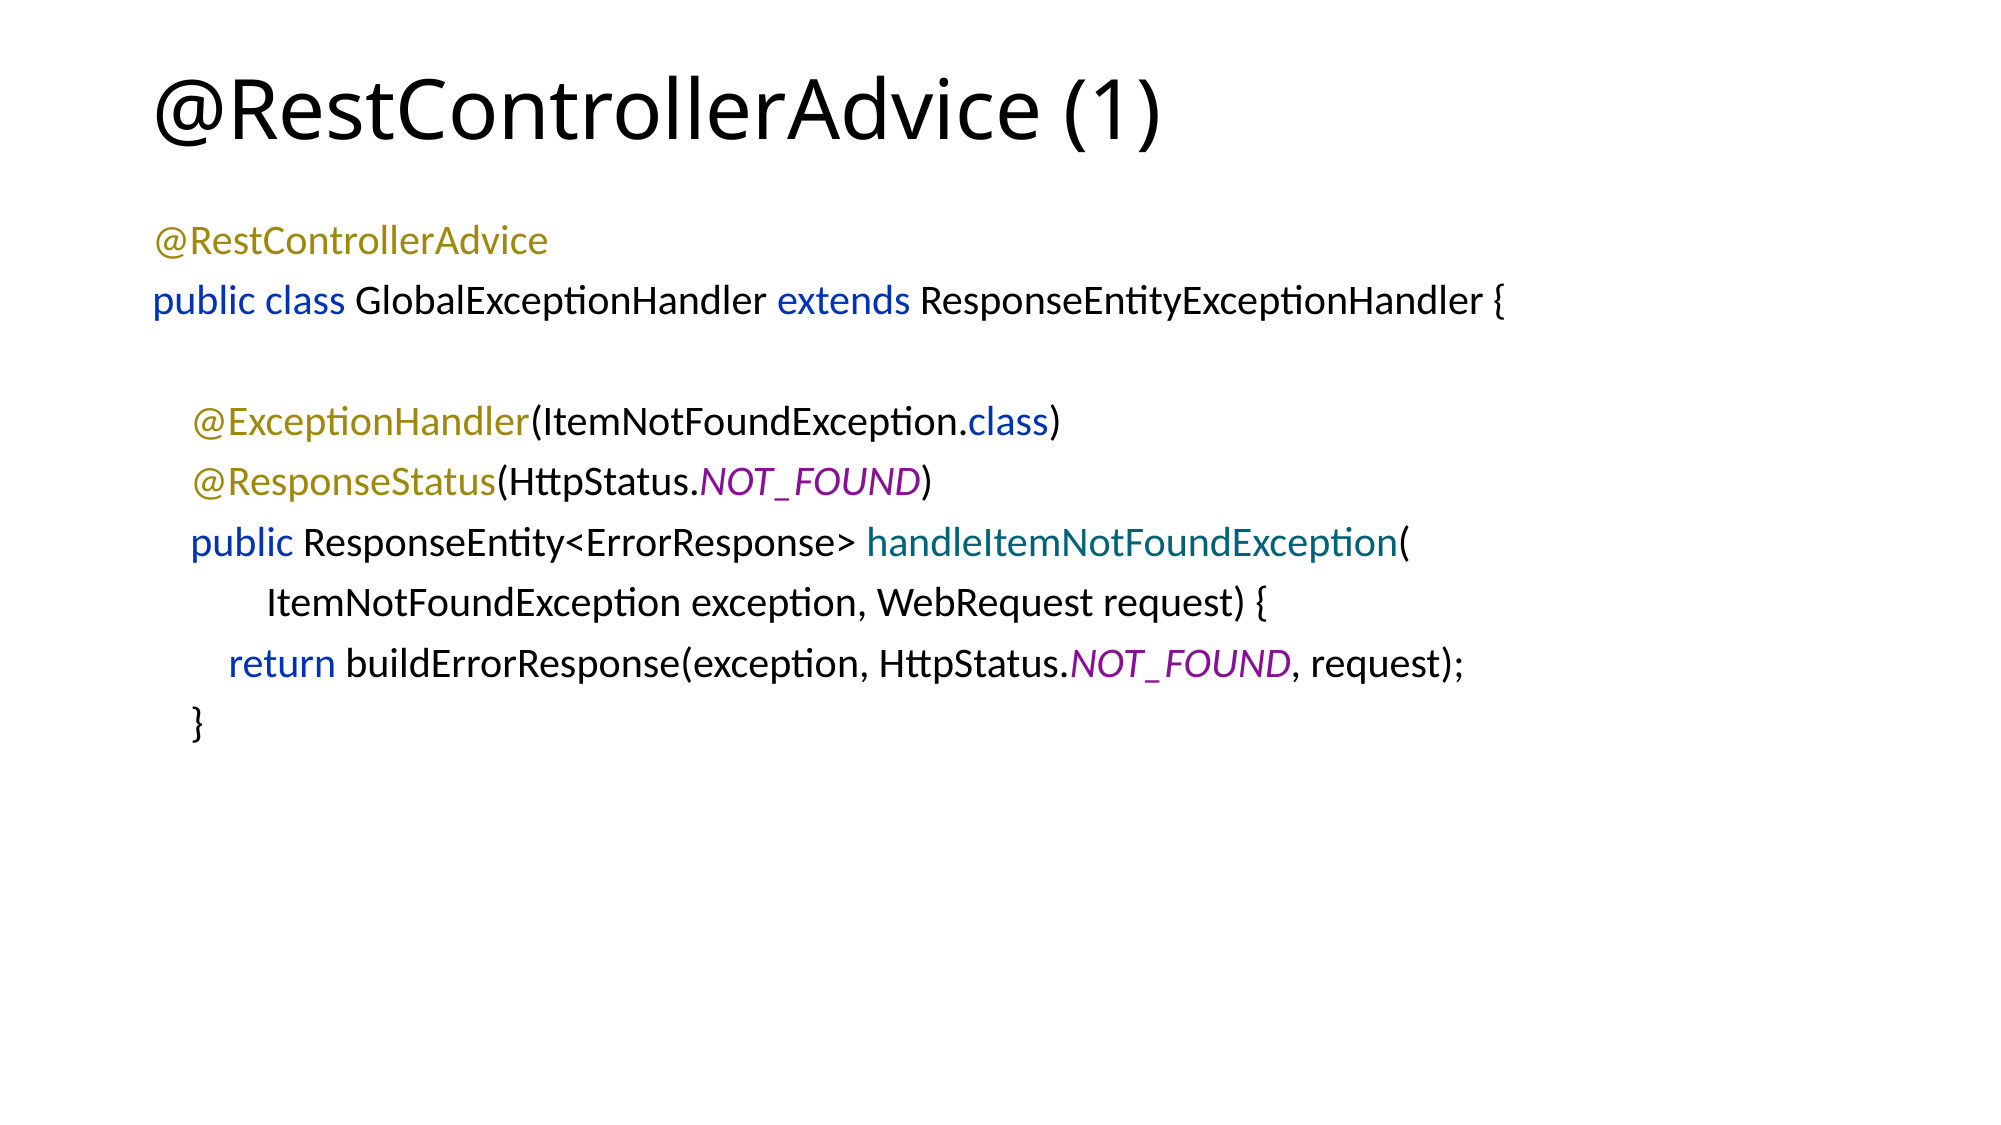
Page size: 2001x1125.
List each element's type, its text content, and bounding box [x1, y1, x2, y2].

list @RestControllerAdvice public class GlobalExceptionHandler extends ResponseEntityExceptionHandler { @ExceptionHandler(ItemNotFoundException.class) @ResponseStatus(HttpStatus.NOT_FOUND) public ResponseEntity<ErrorResponse> handleItemNotFoundException( ItemNotFoundException exception, WebRequest request) { return buildErrorResponse(exception, HttpStatus.NOT_FOUND, request); } [137, 194, 1863, 868]
title @RestControllerAdvice (1) [137, 59, 1863, 166]
